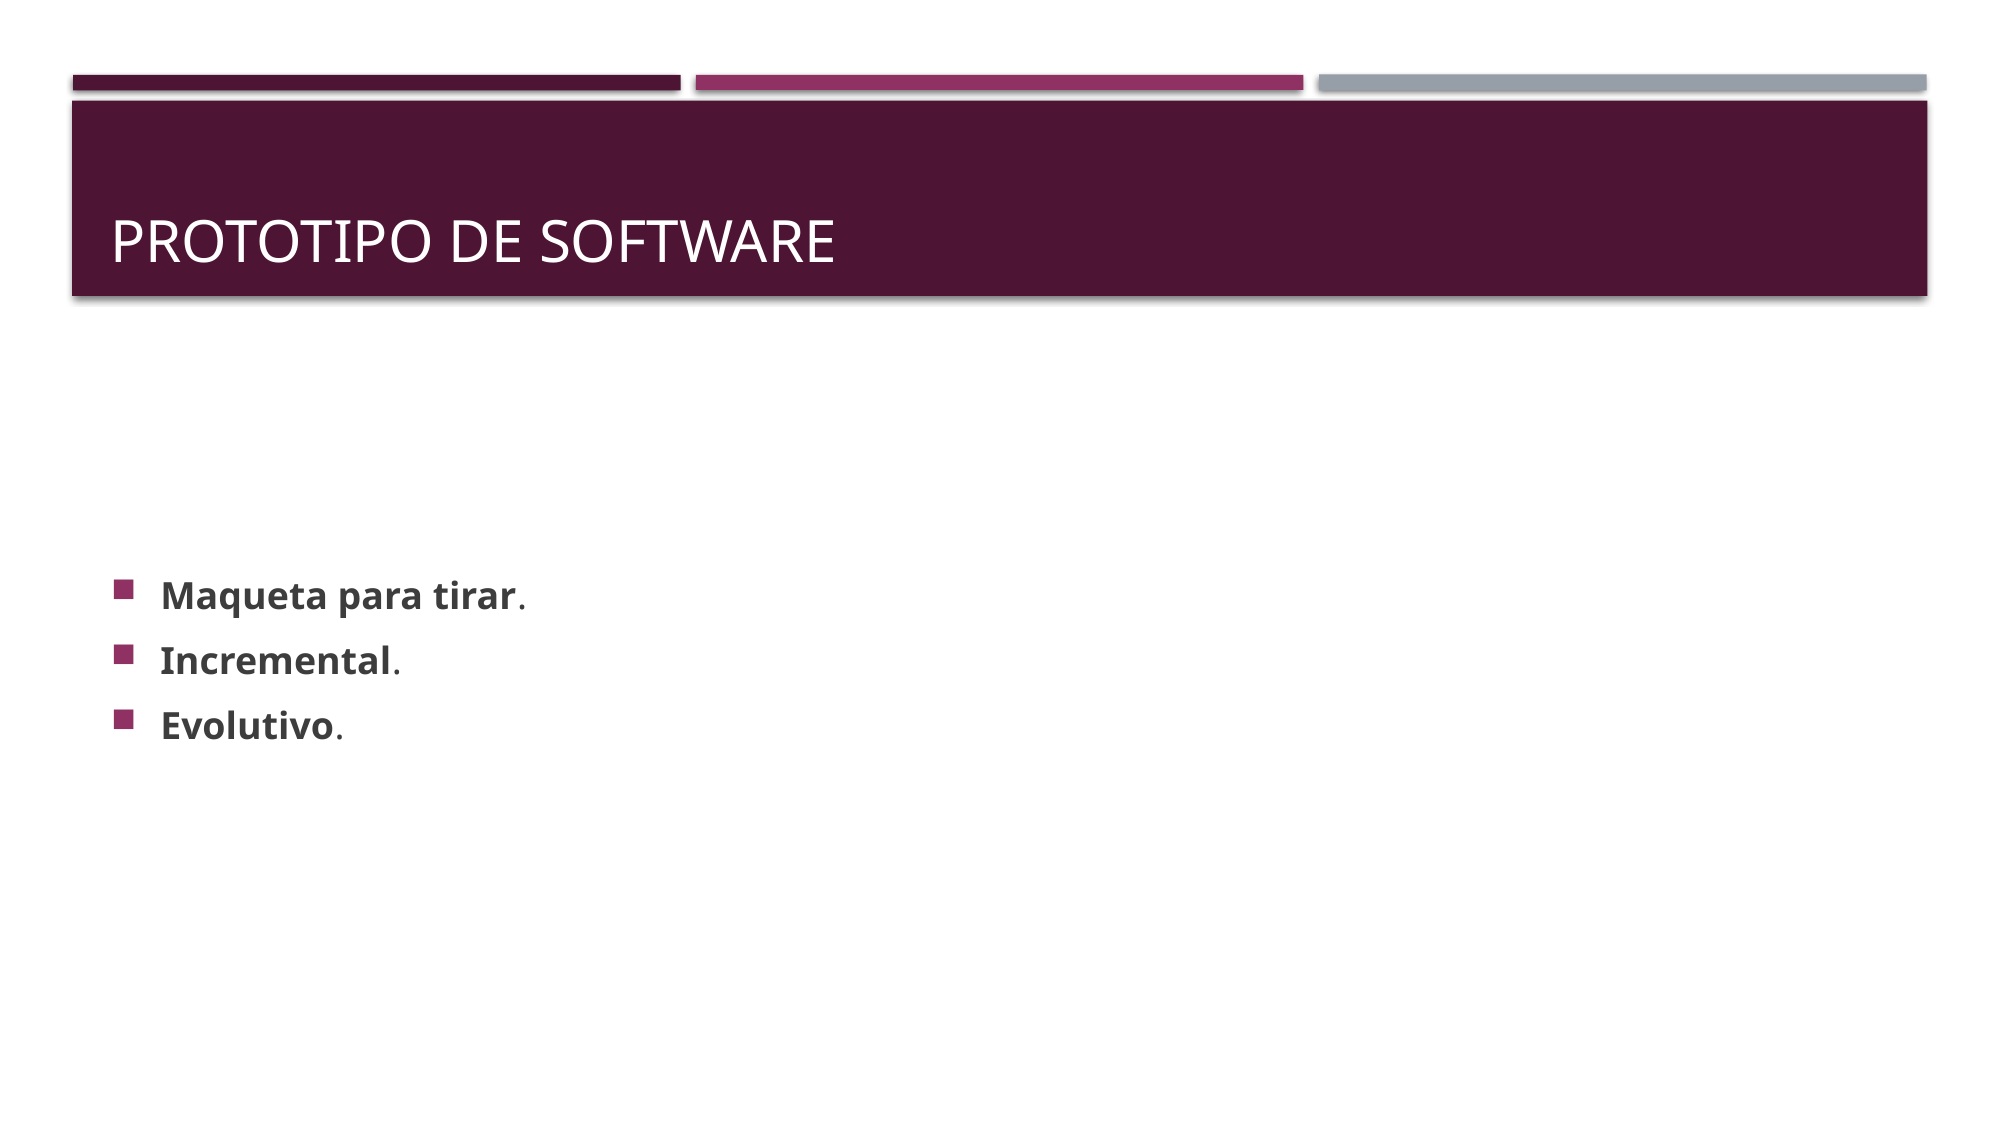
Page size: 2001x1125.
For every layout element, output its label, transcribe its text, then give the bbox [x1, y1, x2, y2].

title Prototipo de software [95, 115, 1905, 282]
list Maqueta para tirar. Incremental. Evolutivo. [95, 357, 1905, 962]
